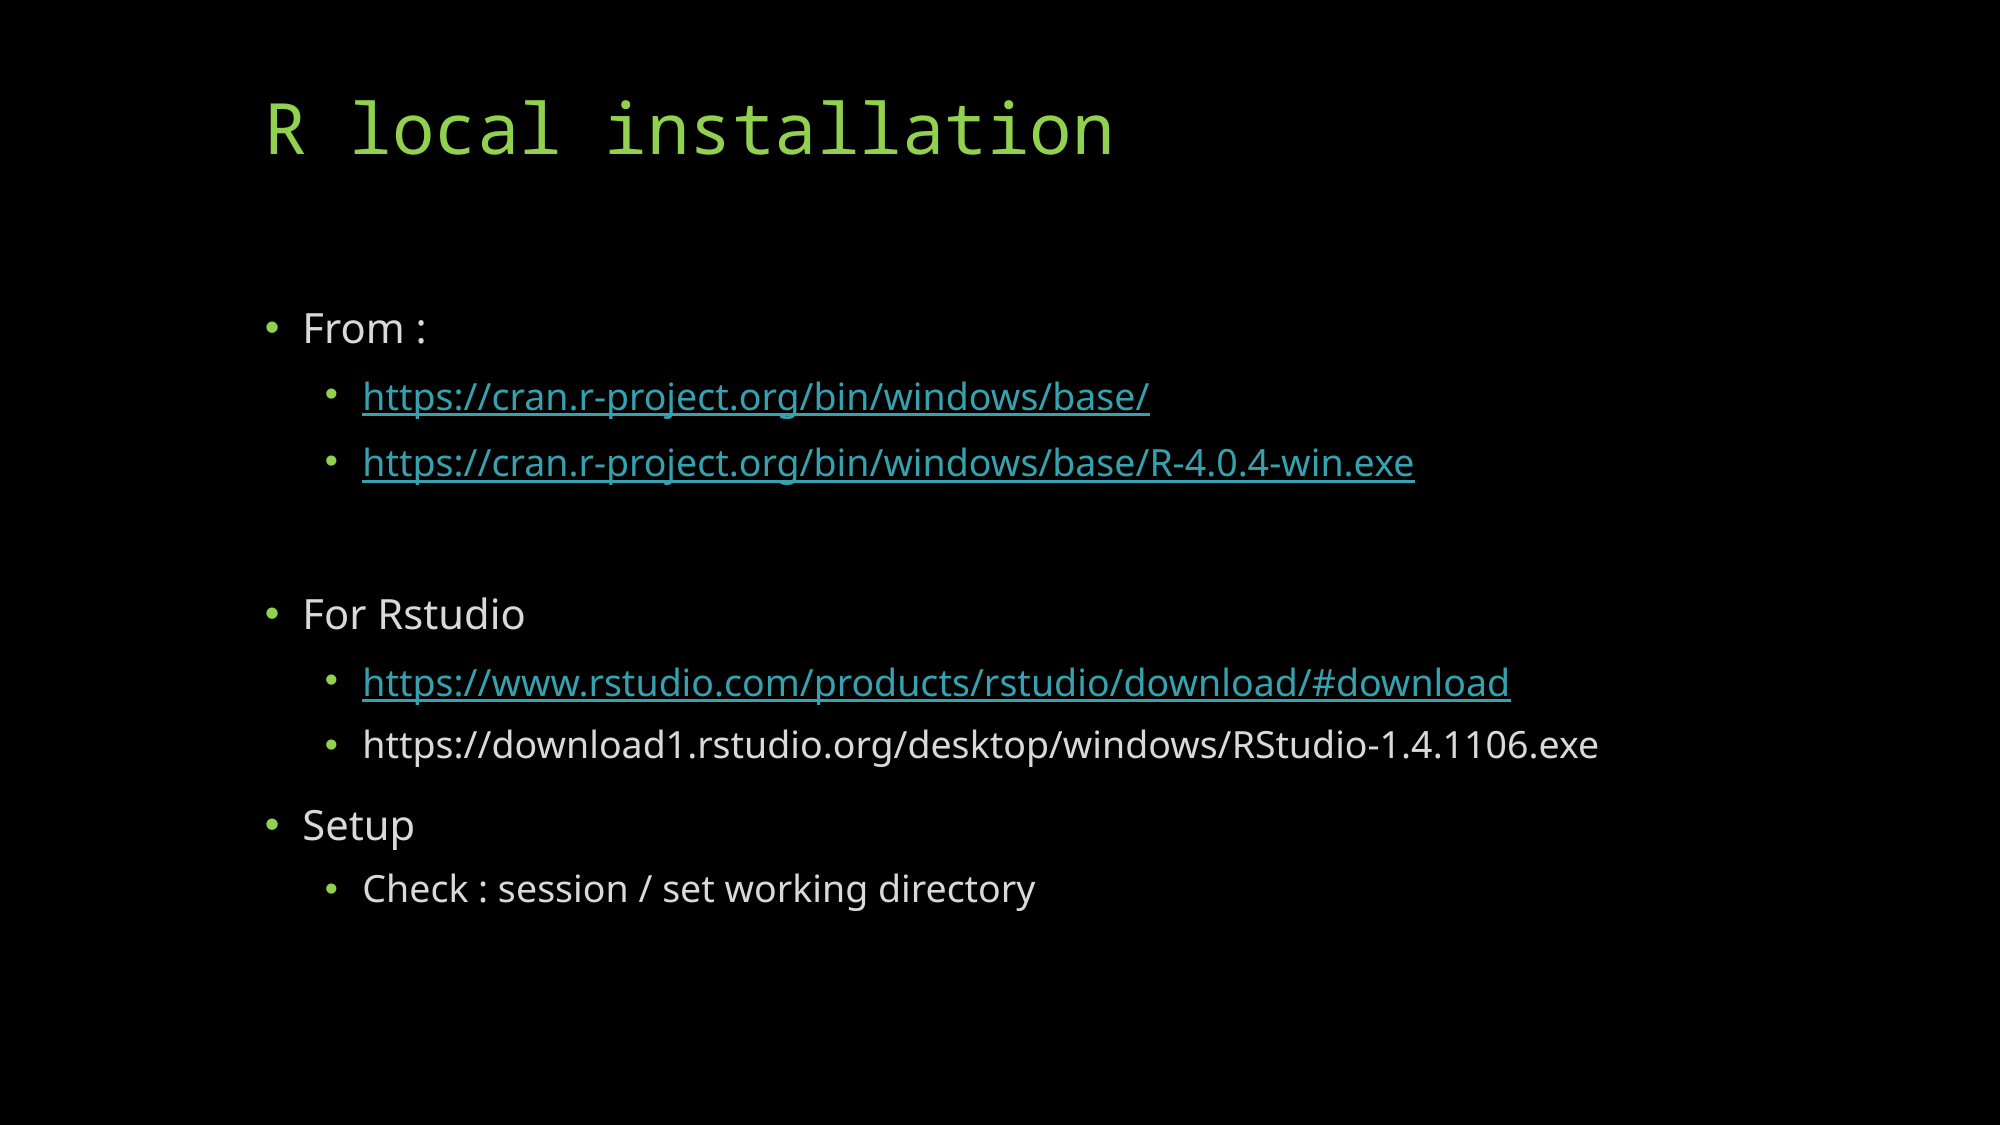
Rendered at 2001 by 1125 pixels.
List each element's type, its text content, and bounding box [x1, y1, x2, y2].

title R local installation [249, 78, 1750, 178]
list From : https://cran.r-project.org/bin/windows/base/ https://cran.r-project.org/bin/windows/base/R-4.0.4-win.exe For Rstudio https://www.rstudio.com/products/rstudio/download/#download https://download1.rstudio.org/desktop/windows/RStudio-1.4.1106.exe Setup Check : session / set working directory [249, 299, 1750, 1000]
